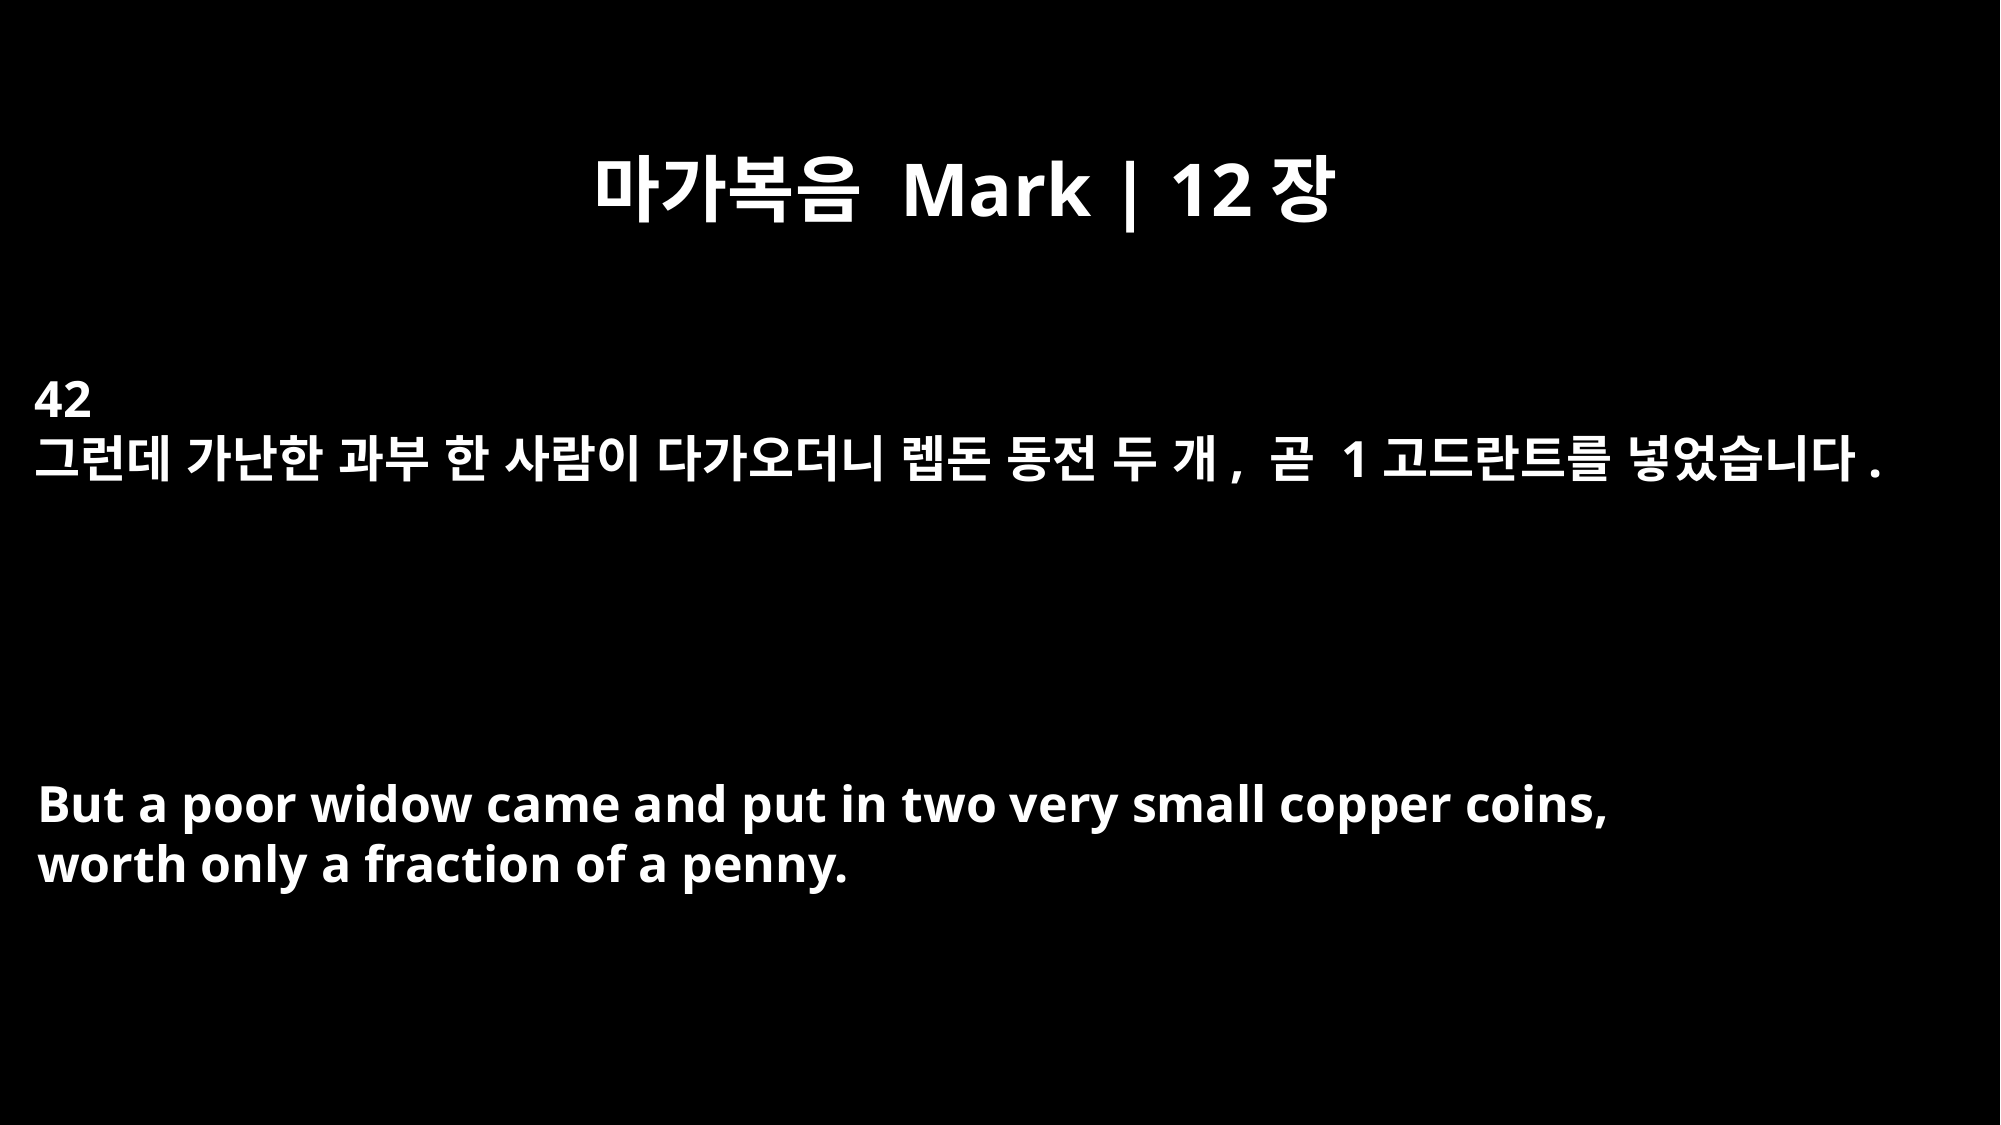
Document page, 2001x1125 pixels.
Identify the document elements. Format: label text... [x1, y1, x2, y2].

text_box But a poor widow came and put in two very small copper coins, worth only a fraction of a penny. [22, 764, 1638, 900]
text_box 마가복음 Mark | 12장 [578, 136, 1354, 239]
text_box 42 그런데 가난한 과부 한 사람이 다가오더니 렙돈 동전 두 개, 곧 1고드란트를 넣었습니다. [19, 359, 1898, 495]
